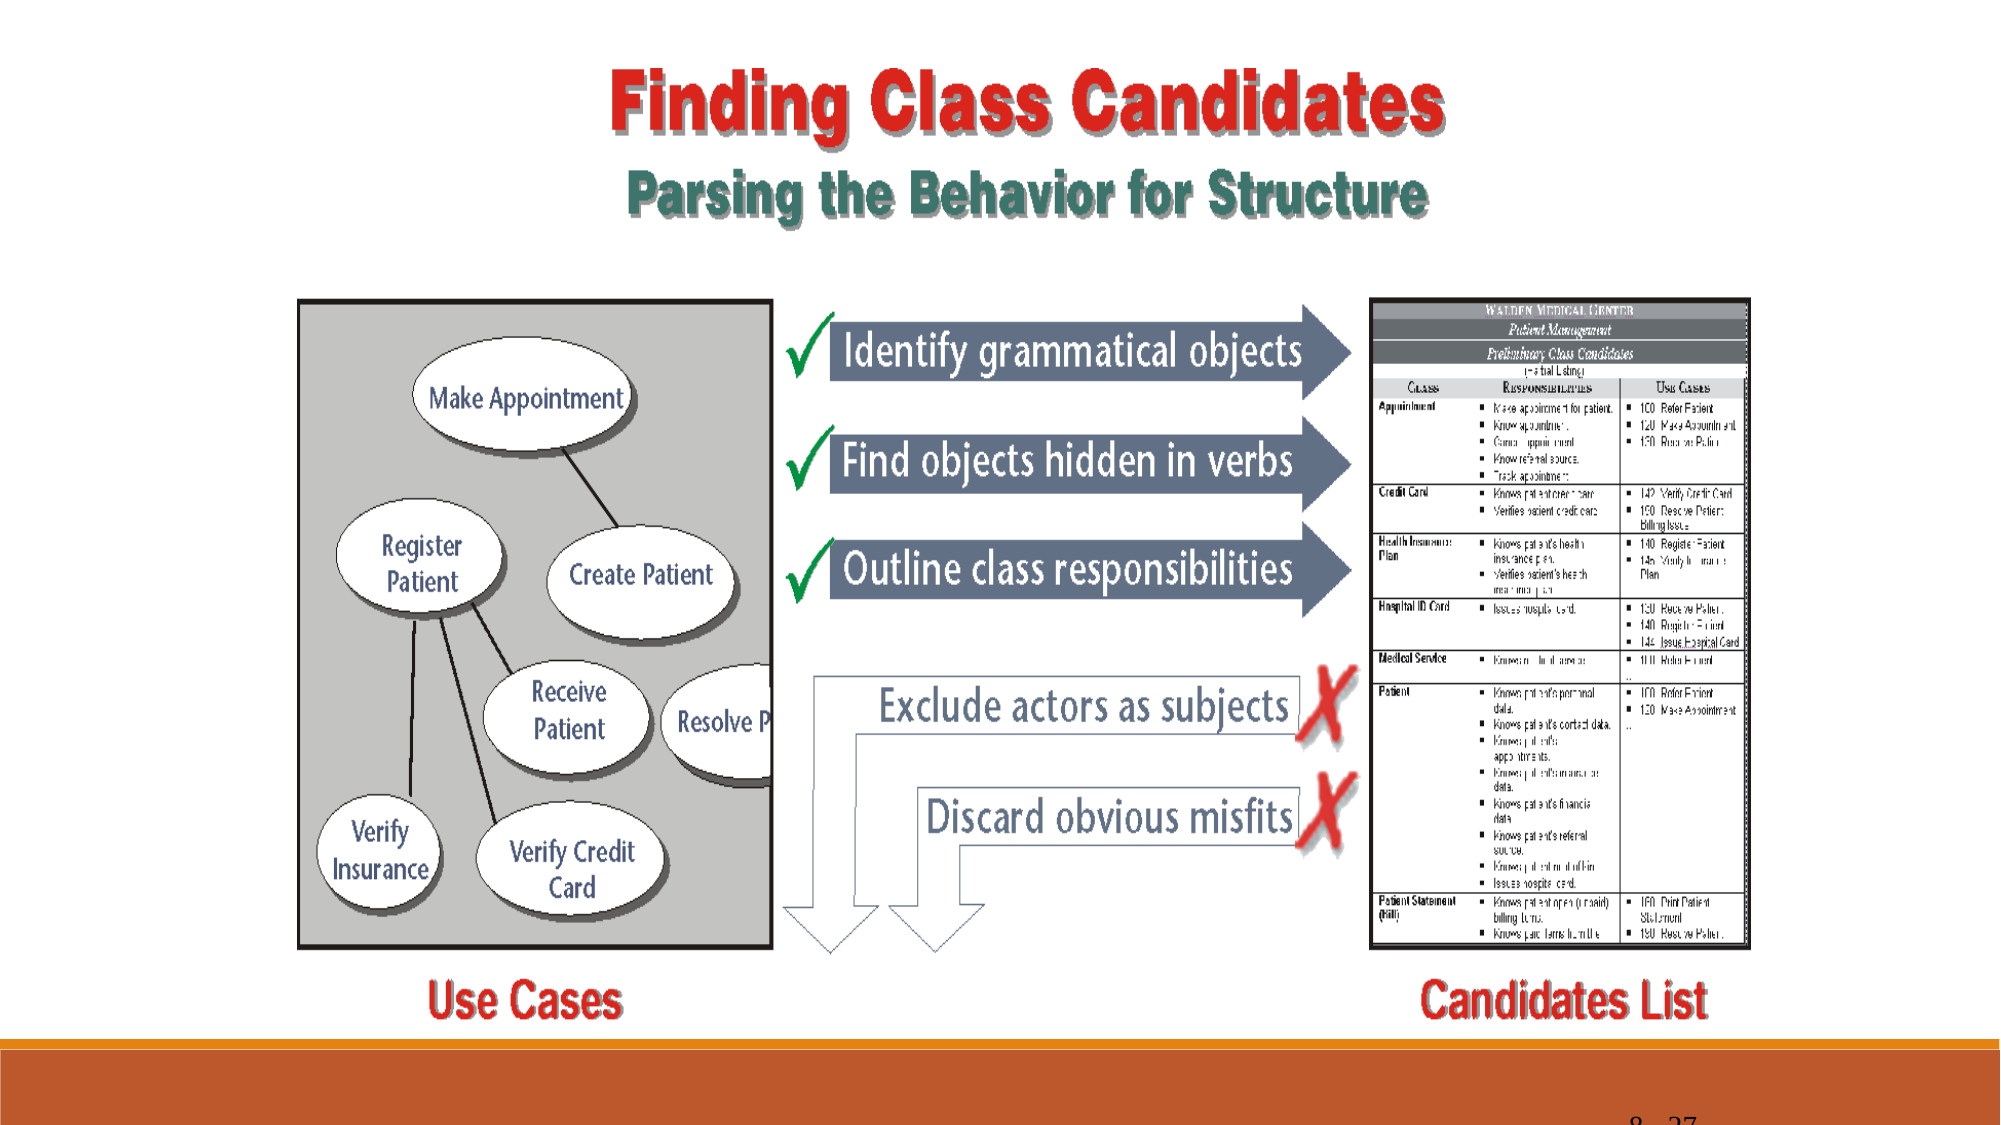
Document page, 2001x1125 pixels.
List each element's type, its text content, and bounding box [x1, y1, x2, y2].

picture [296, 68, 1752, 1021]
slide_number 8 - 27 [1362, 1085, 1713, 1125]
